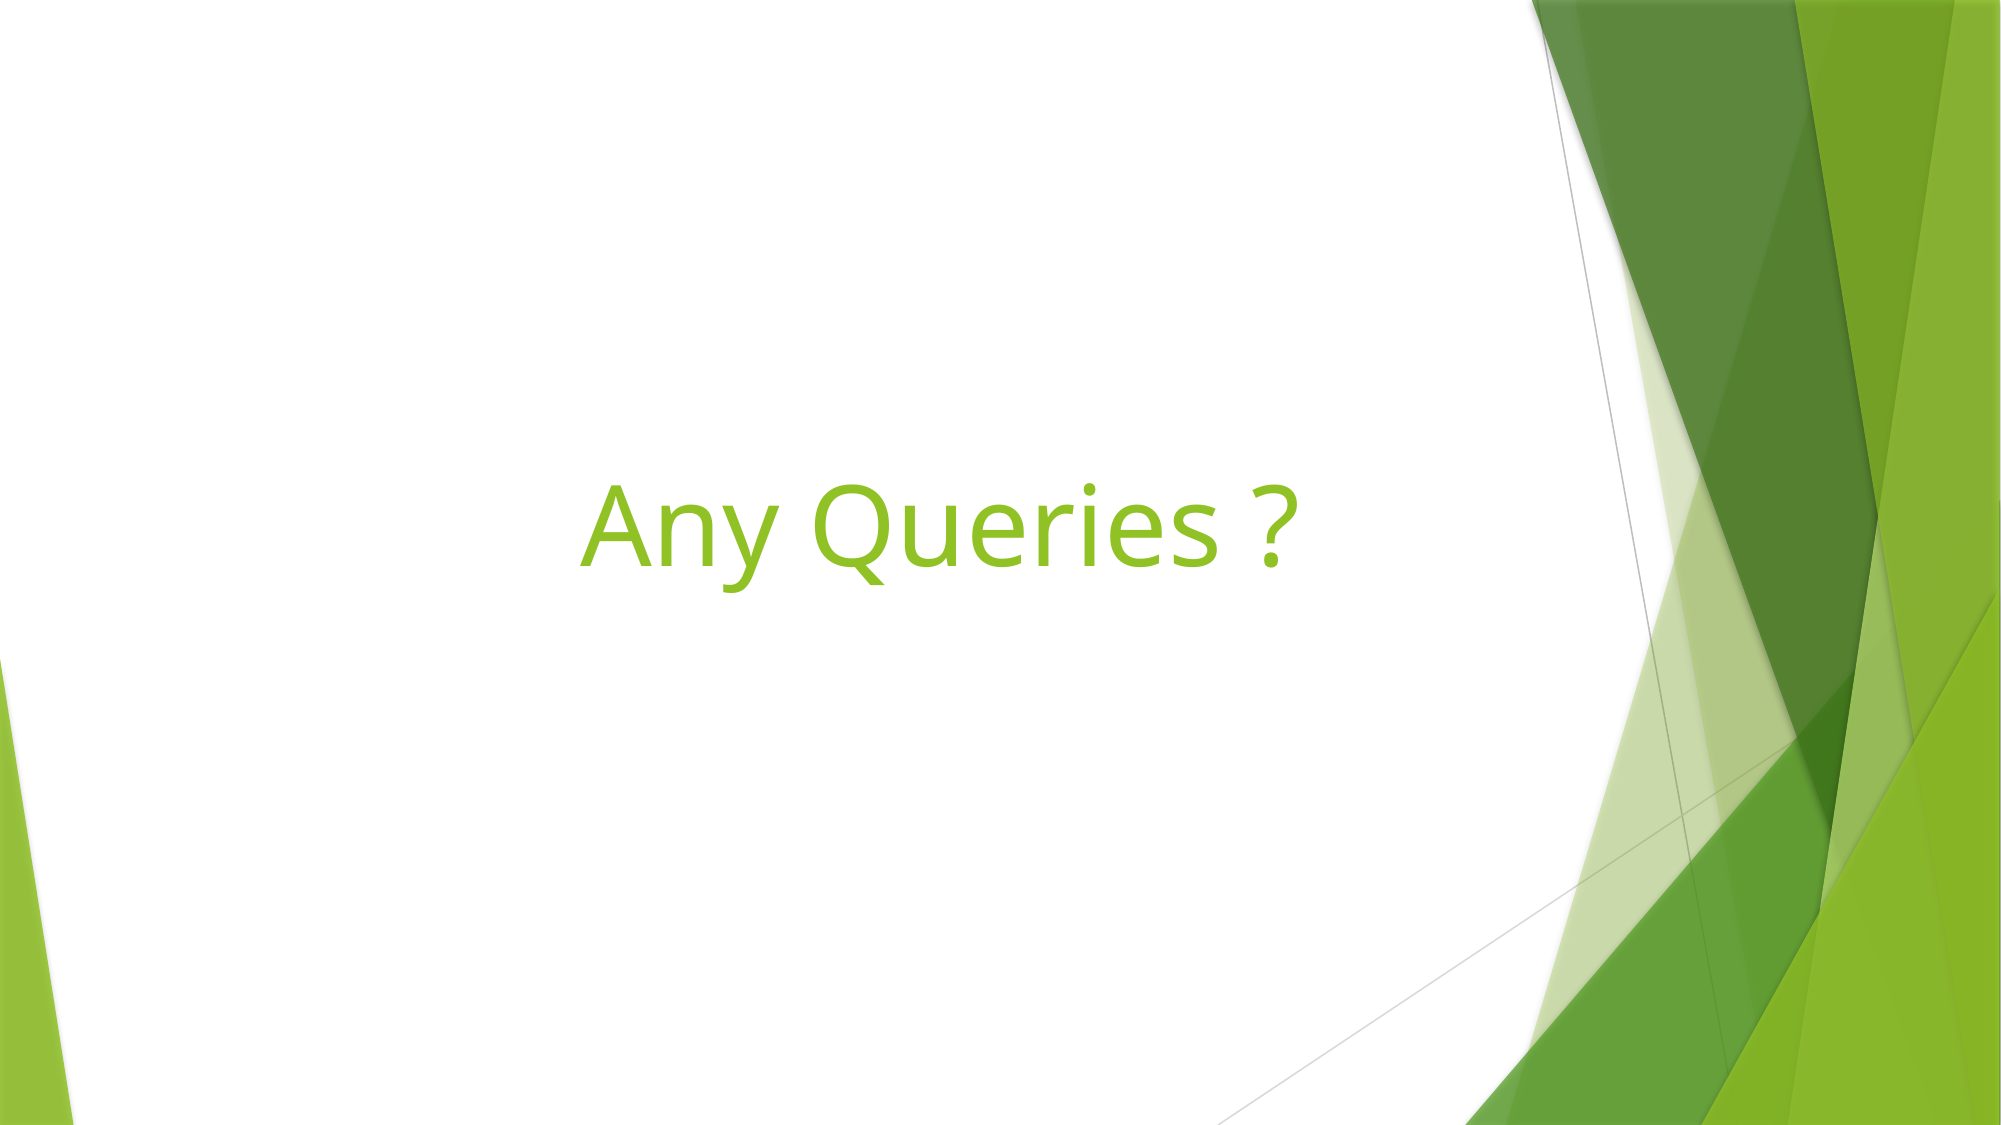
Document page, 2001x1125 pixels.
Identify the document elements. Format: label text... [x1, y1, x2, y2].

text_box Any Queries ? [565, 446, 1316, 597]
